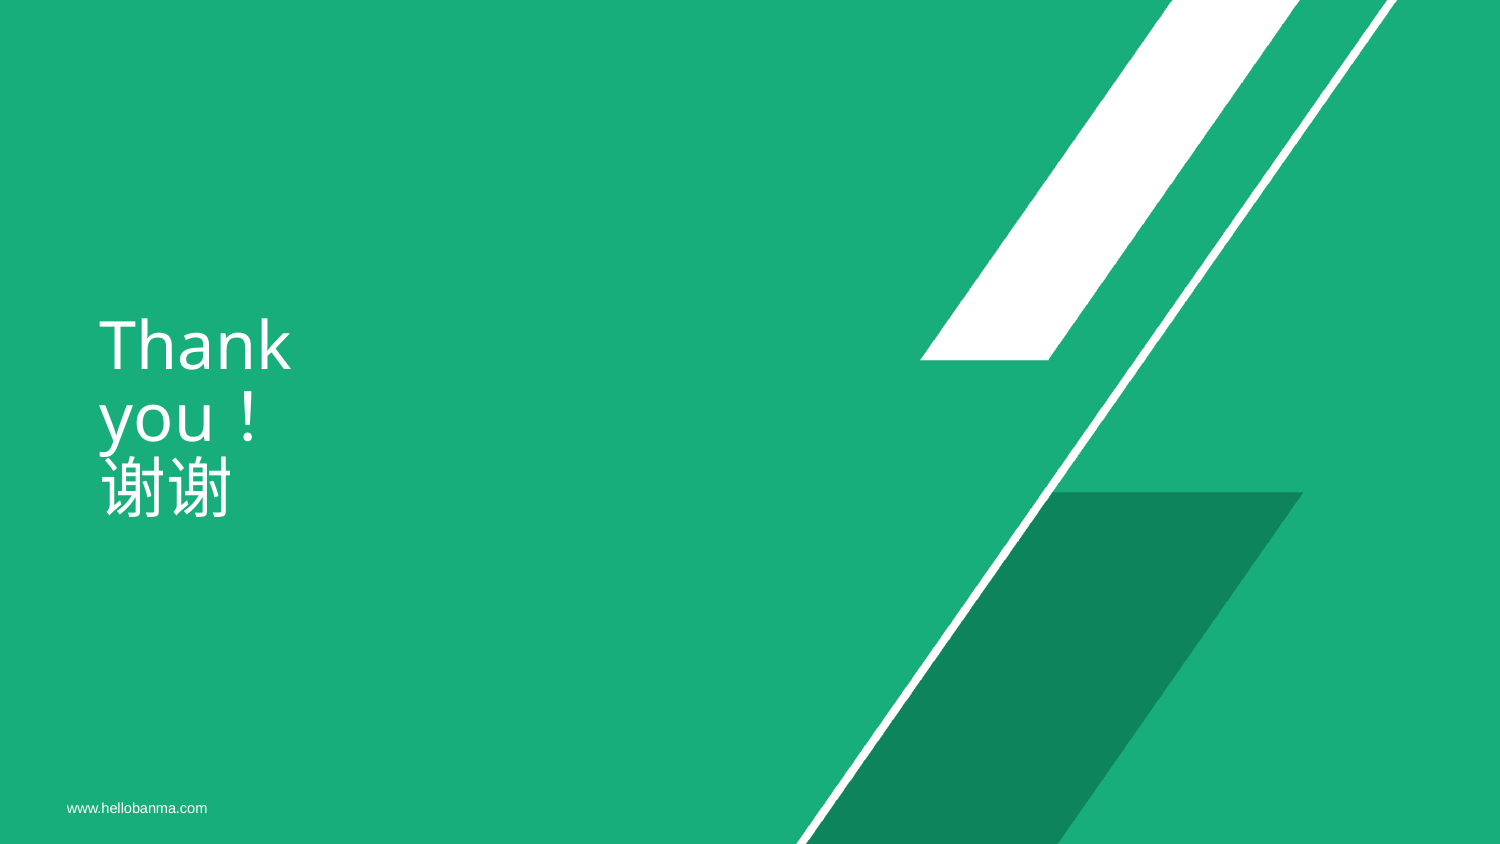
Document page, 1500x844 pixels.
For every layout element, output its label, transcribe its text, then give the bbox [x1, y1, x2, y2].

title Thank you！ 谢谢 [84, 304, 523, 476]
picture [0, 0, 1500, 844]
